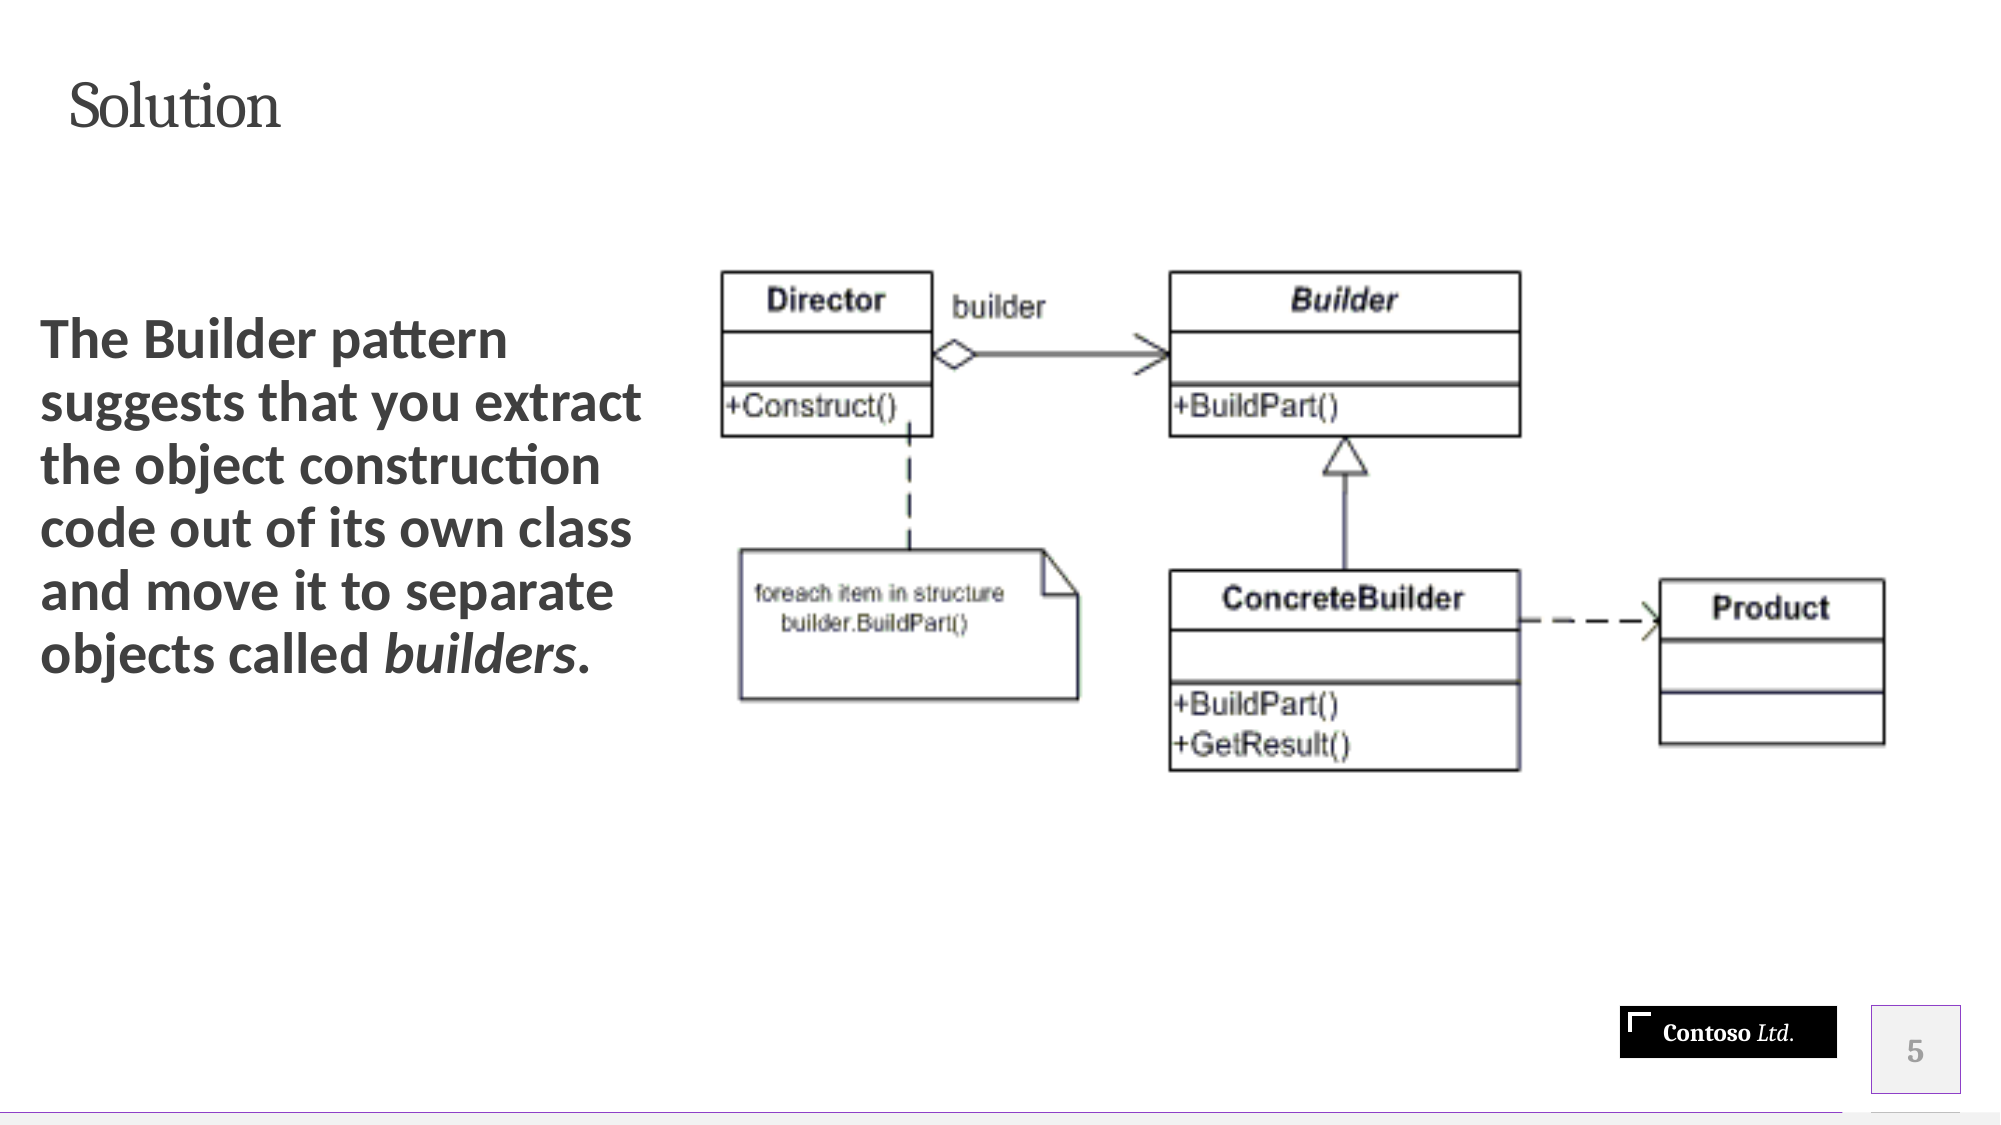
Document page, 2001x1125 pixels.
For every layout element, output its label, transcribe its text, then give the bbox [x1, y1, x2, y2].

picture [646, 212, 1990, 904]
title Solution [70, 70, 1932, 142]
list The Builder pattern suggests that you extract the object construction code out of its own class and move it to separate objects called builders. [40, 308, 646, 626]
slide_number 5 [1871, 1019, 1960, 1080]
